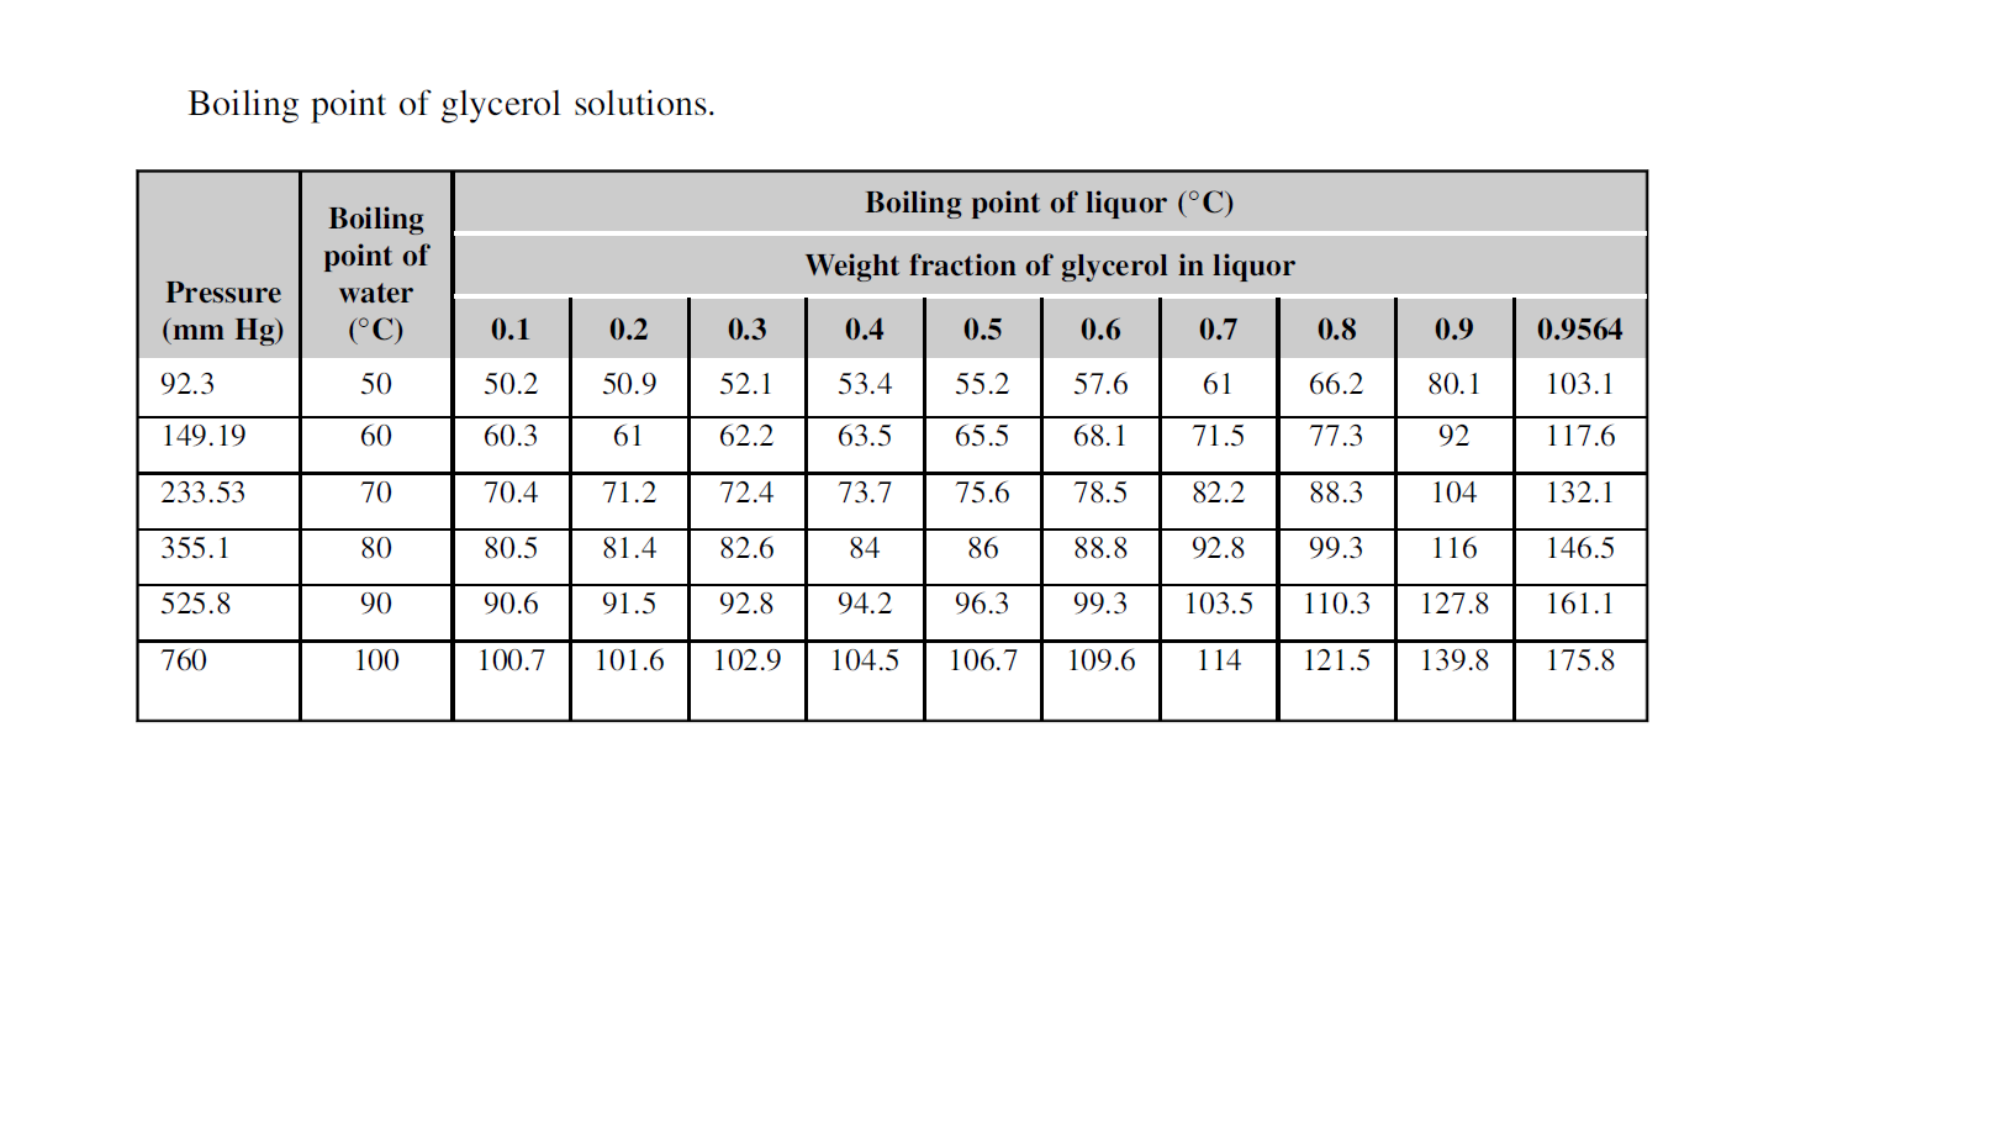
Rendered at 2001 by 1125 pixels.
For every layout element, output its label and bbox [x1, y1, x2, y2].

picture [63, 46, 1688, 747]
